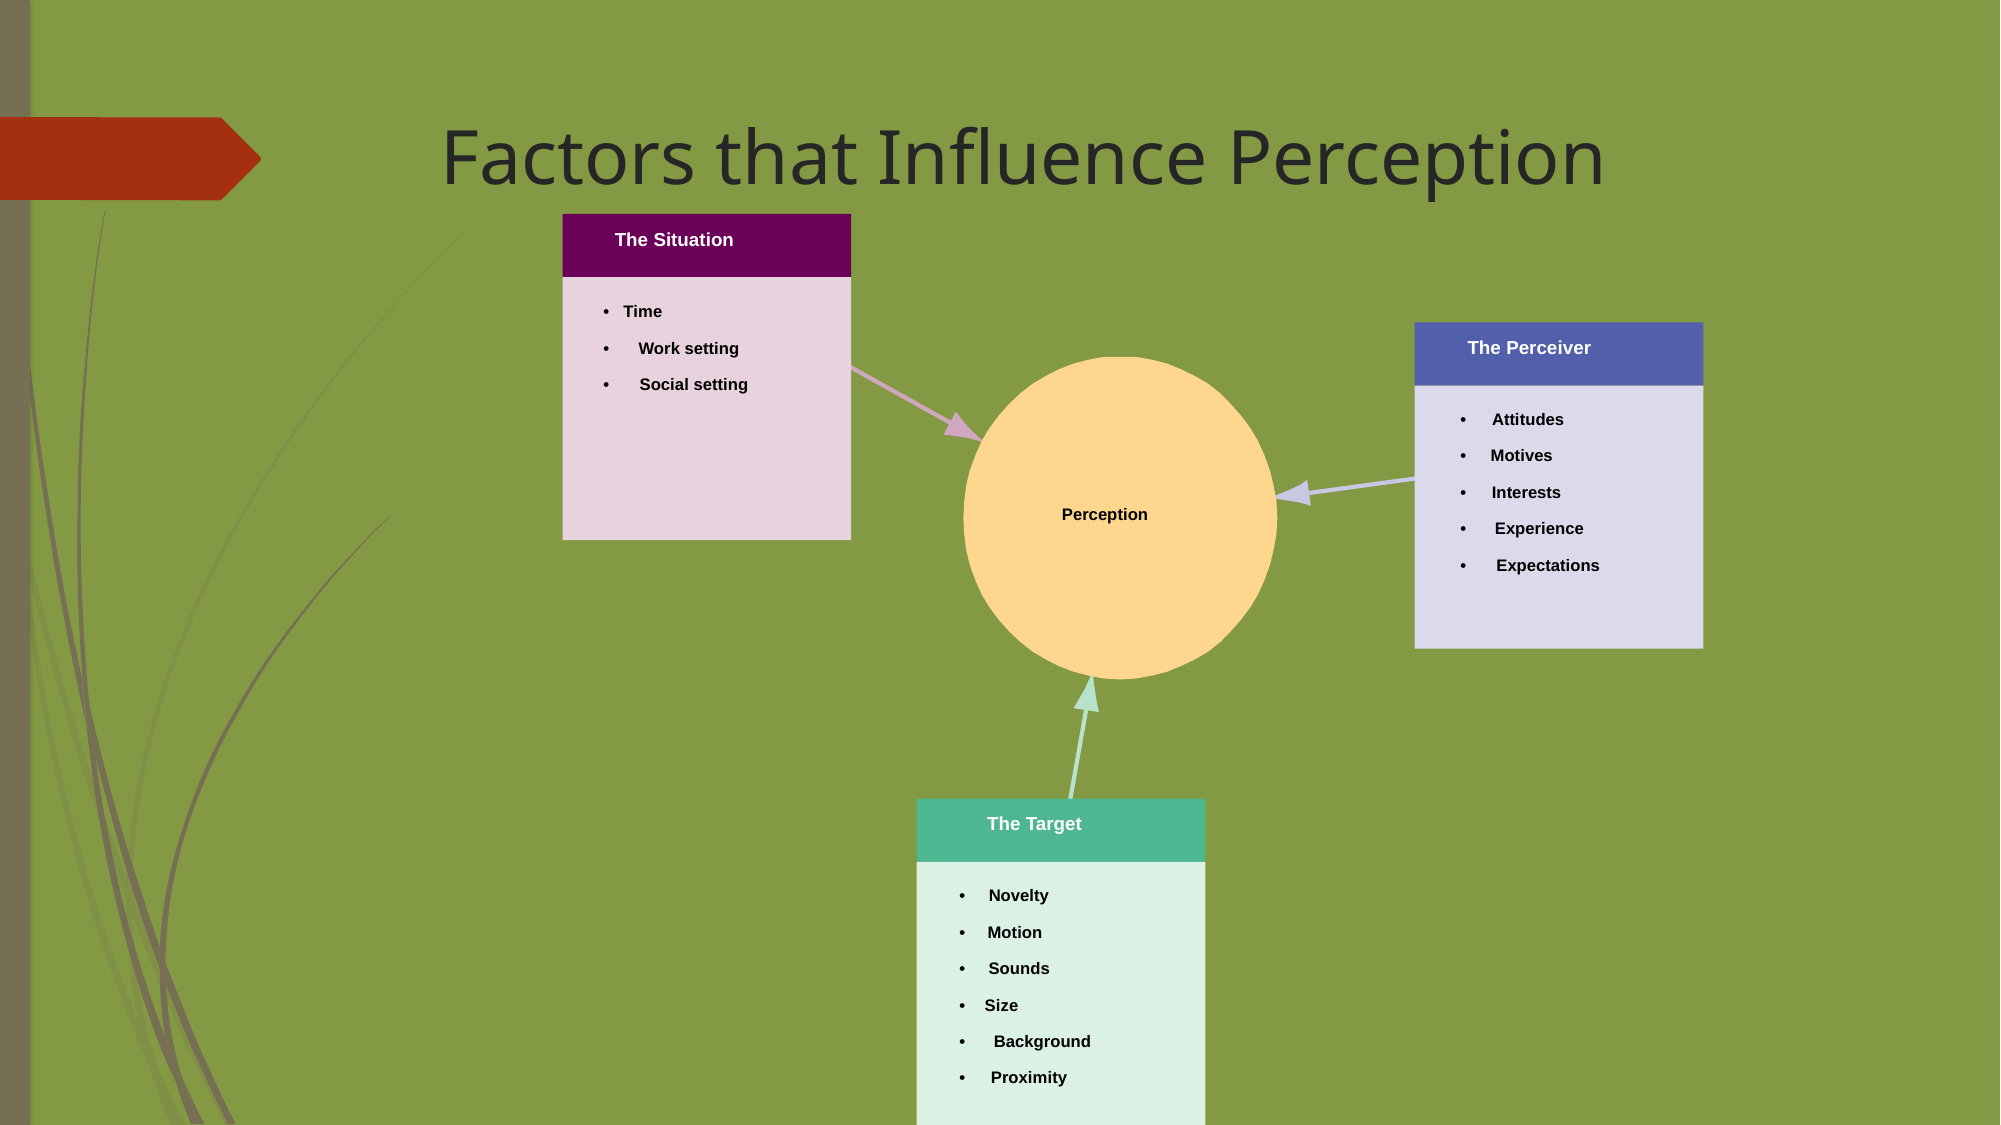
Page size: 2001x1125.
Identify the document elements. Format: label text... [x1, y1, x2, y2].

title Factors that Influence Perception [425, 102, 1888, 313]
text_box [562, 213, 1704, 1125]
